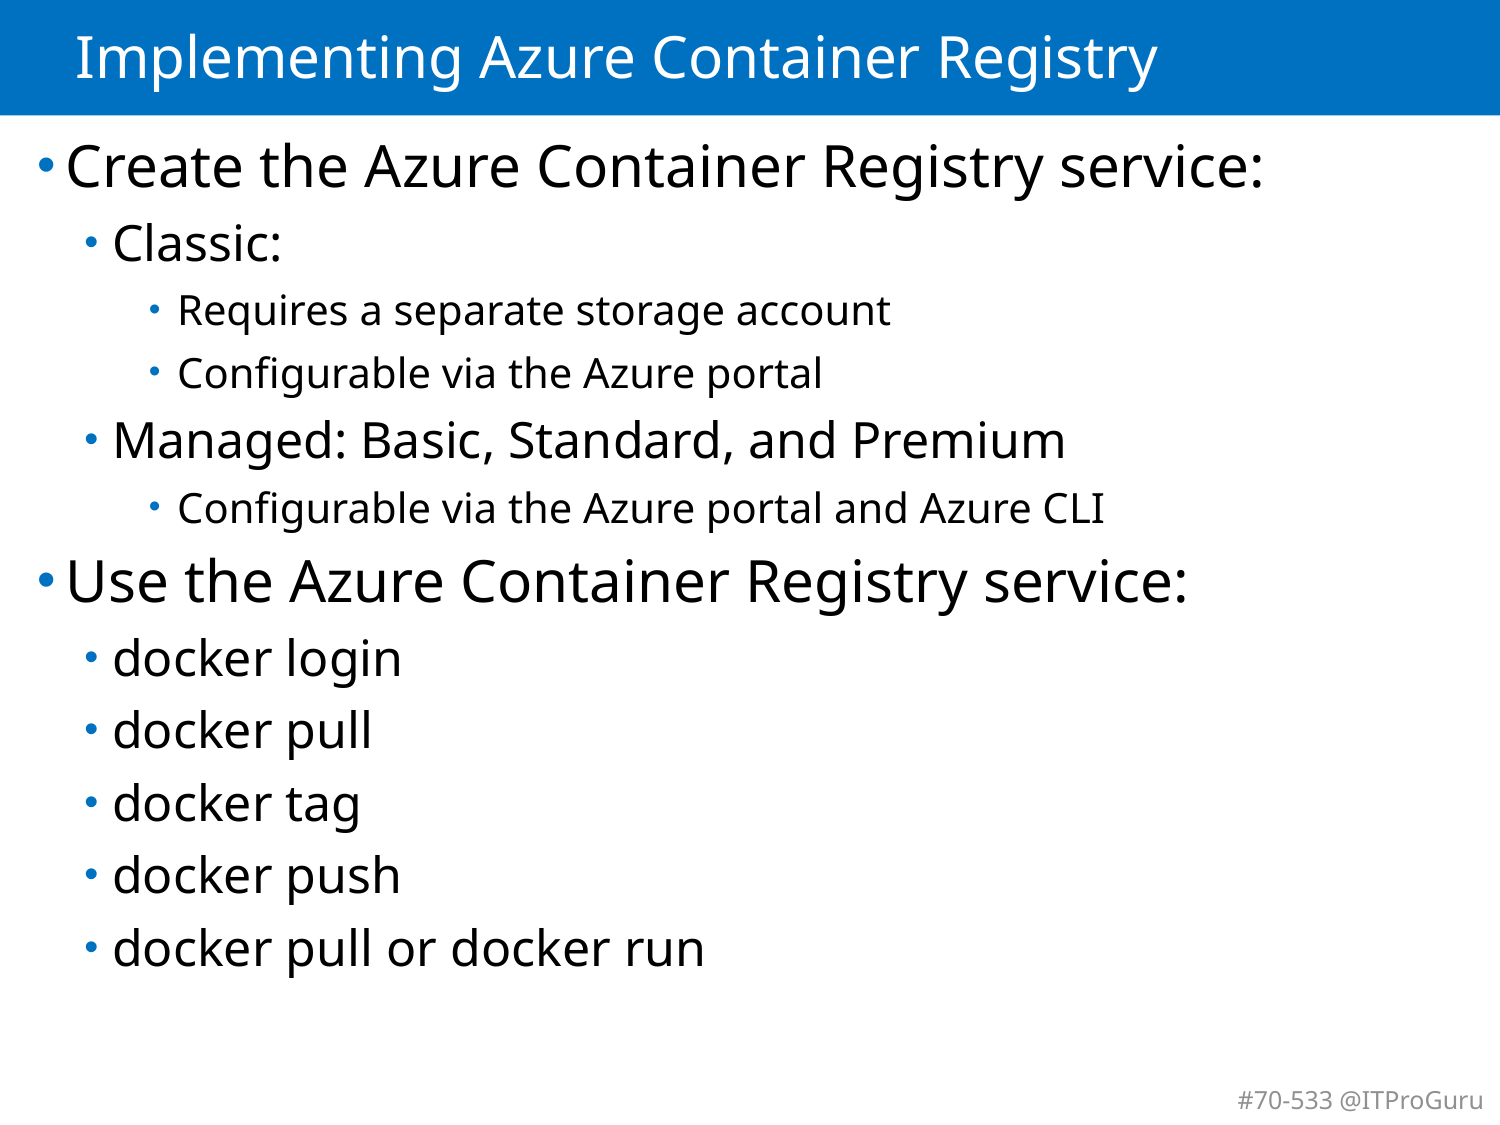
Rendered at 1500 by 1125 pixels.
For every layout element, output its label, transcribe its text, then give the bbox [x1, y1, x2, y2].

text_box Create the Azure Container Registry service: Classic: Requires a separate storage account Configurable via the Azure portal Managed: Basic, Standard, and Premium Configurable via the Azure portal and Azure CLI Use the Azure Container Registry service: docker login docker pull docker tag docker push docker pull or docker run [22, 121, 1475, 966]
title Implementing Azure Container Registry [75, 0, 1351, 121]
